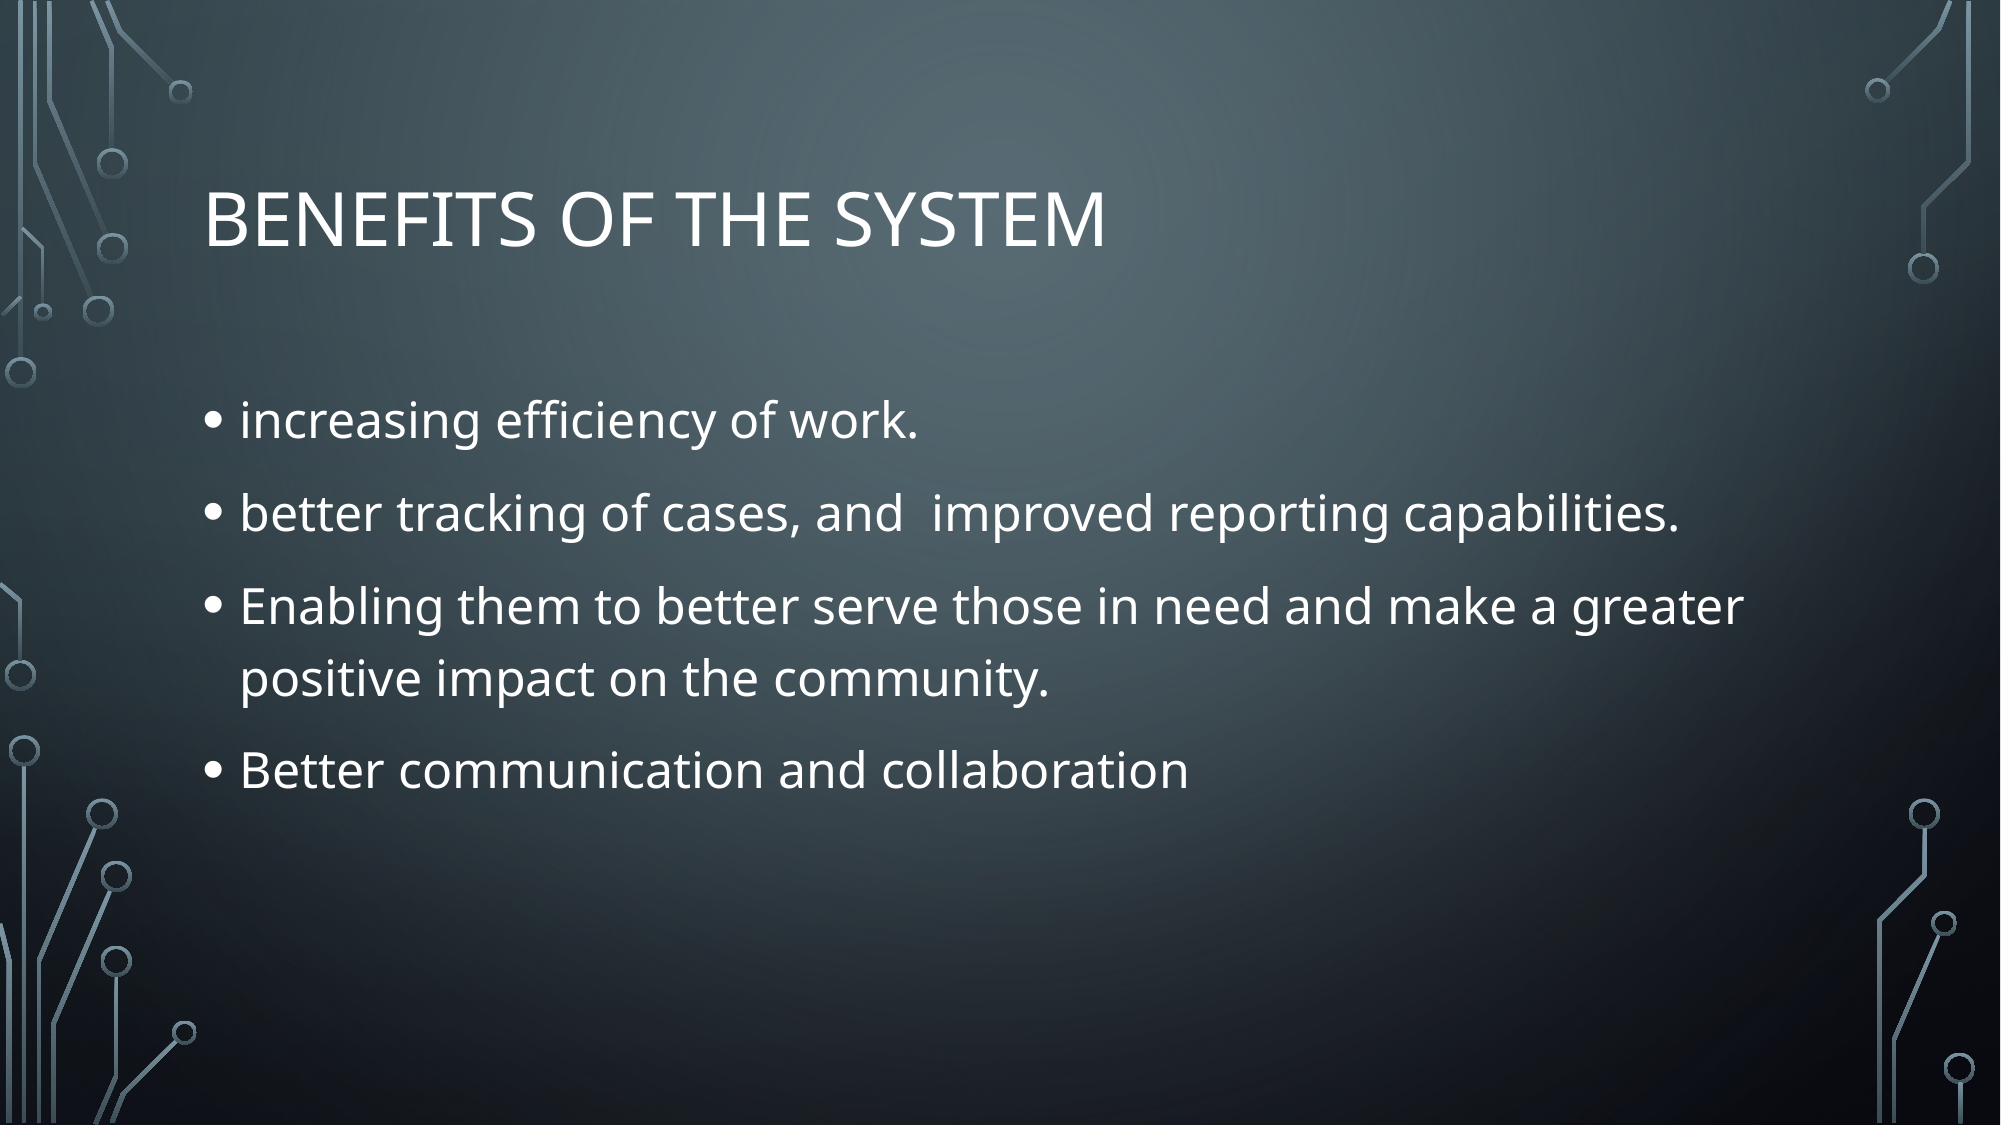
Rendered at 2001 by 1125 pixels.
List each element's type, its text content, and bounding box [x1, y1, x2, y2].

title Benefits of the system [187, 101, 1813, 344]
list increasing efficiency of work. better tracking of cases, and improved reporting capabilities. Enabling them to better serve those in need and make a greater positive impact on the community. Better communication and collaboration [187, 369, 1813, 950]
